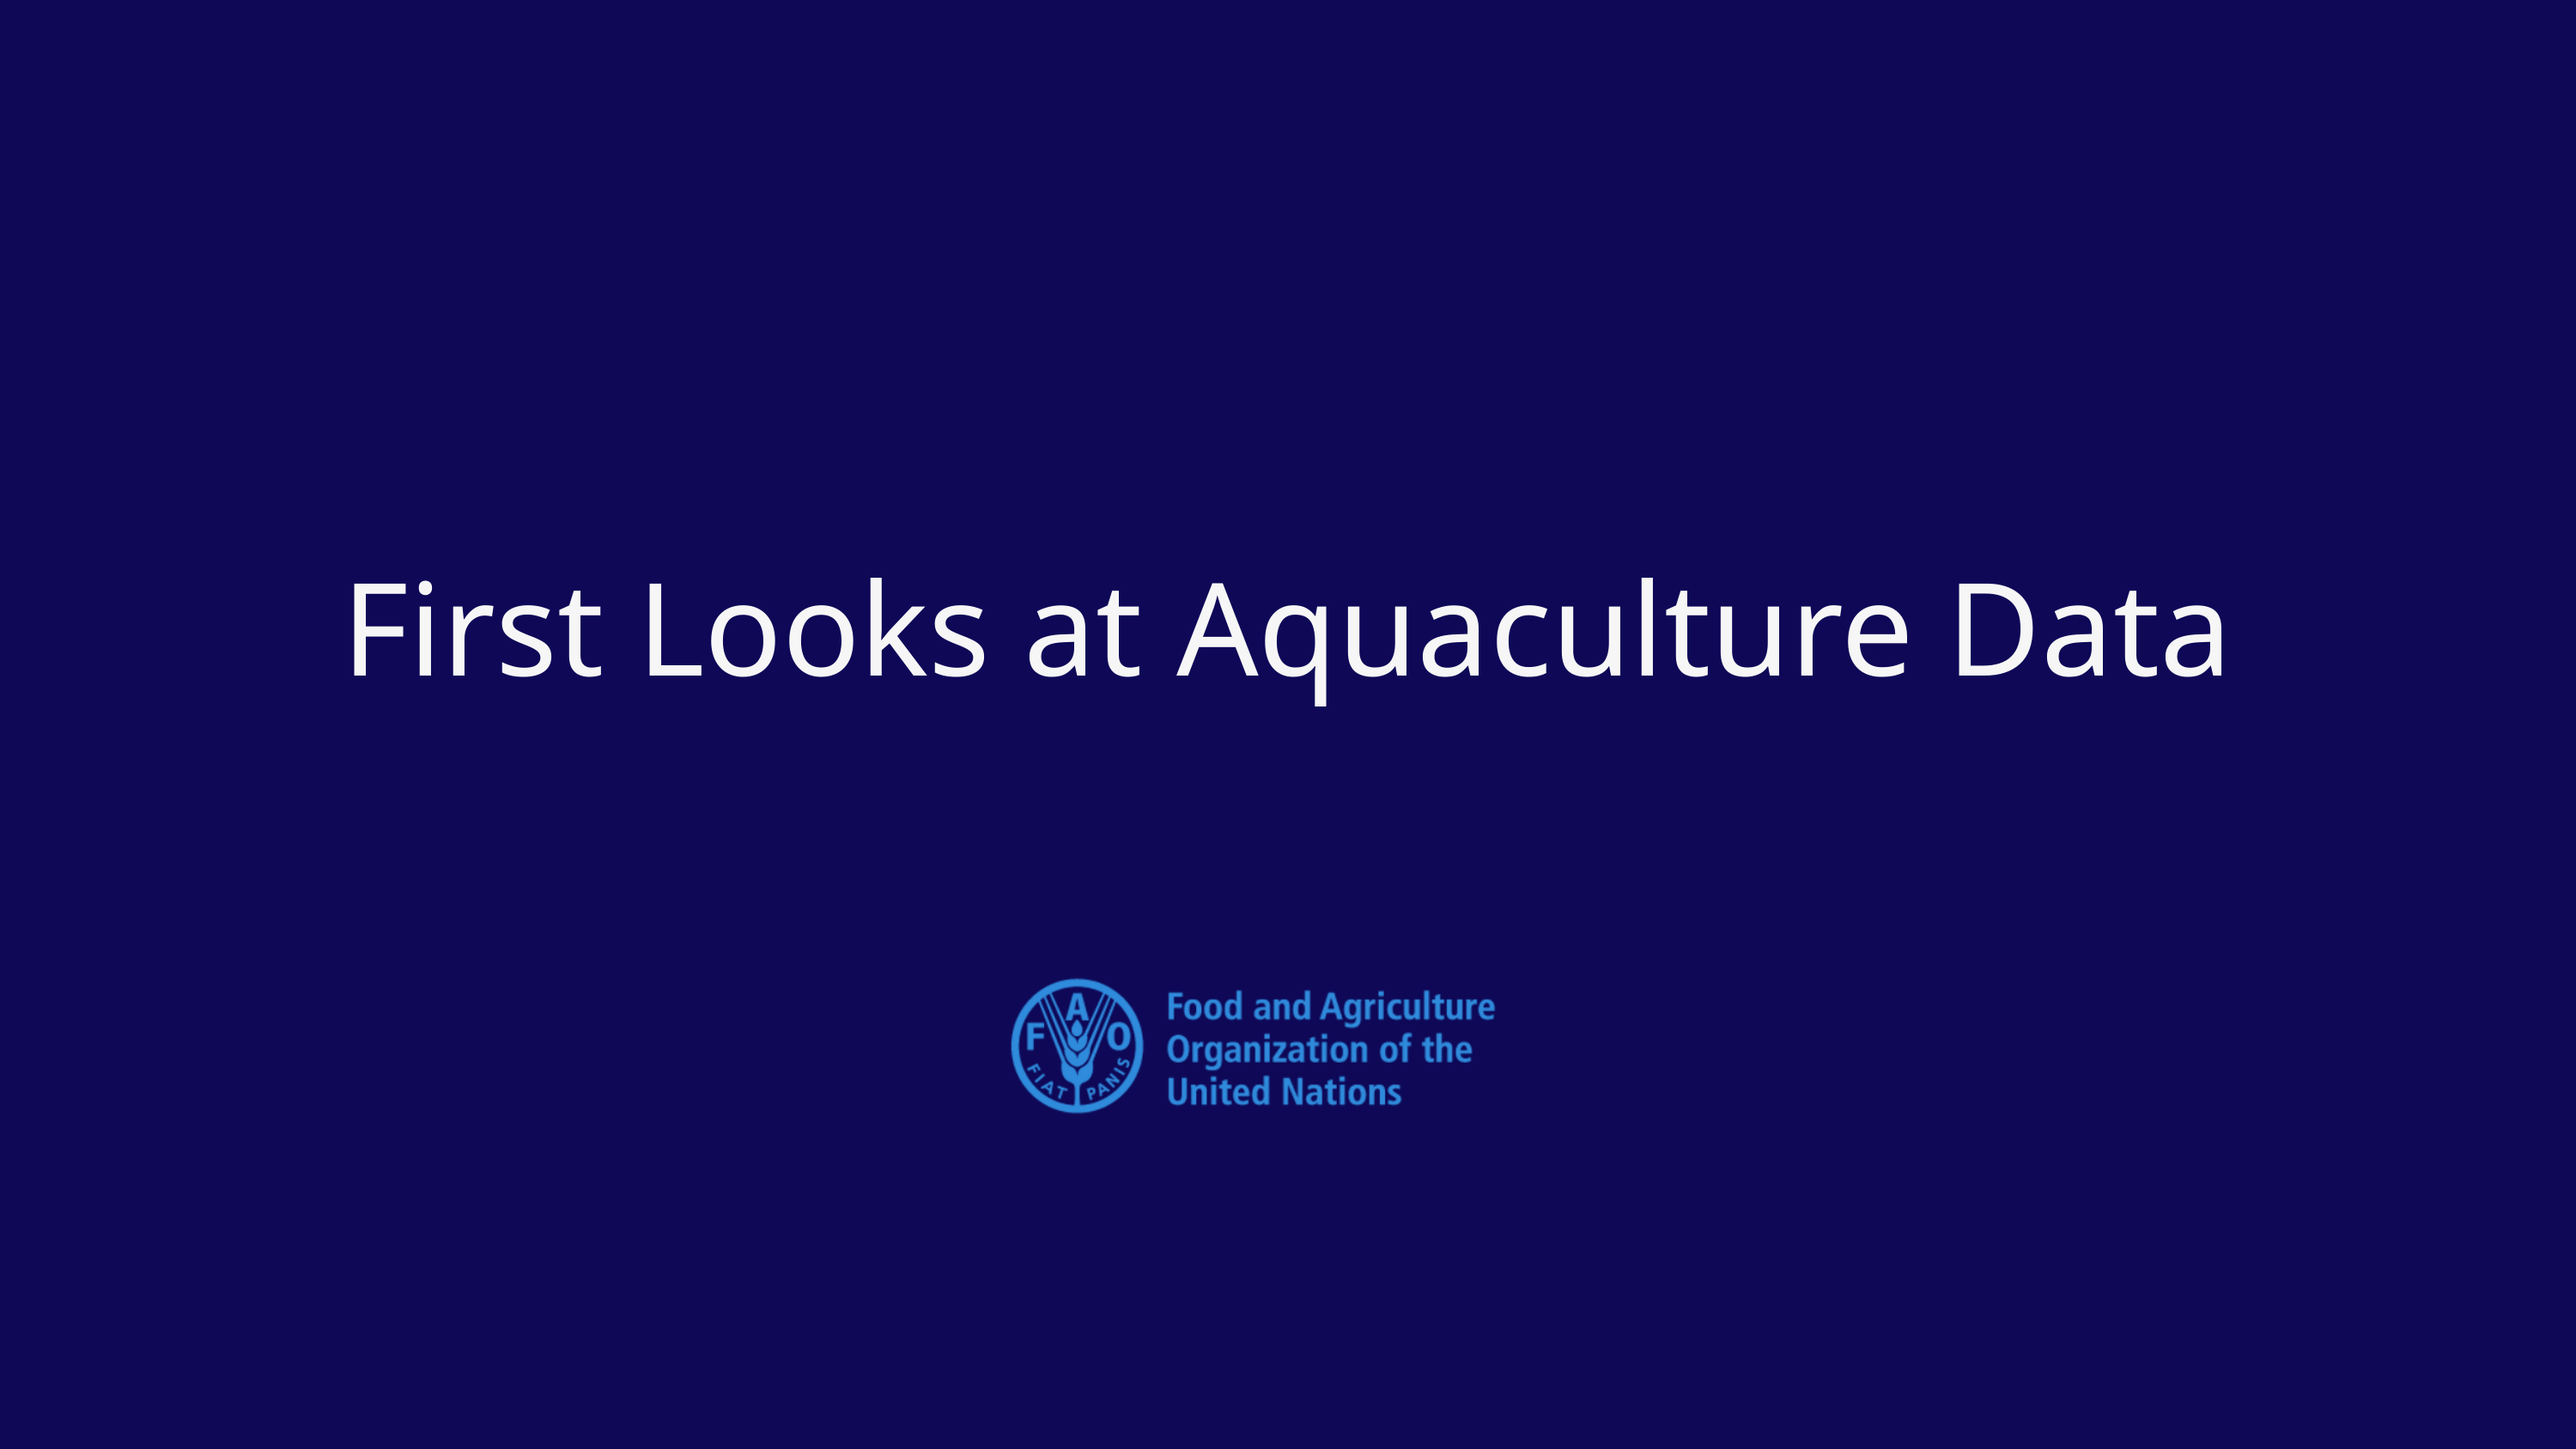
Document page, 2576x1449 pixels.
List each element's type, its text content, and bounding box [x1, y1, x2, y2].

picture [944, 864, 1569, 1215]
text_box First Looks at Aquaculture Data [280, 521, 2296, 702]
